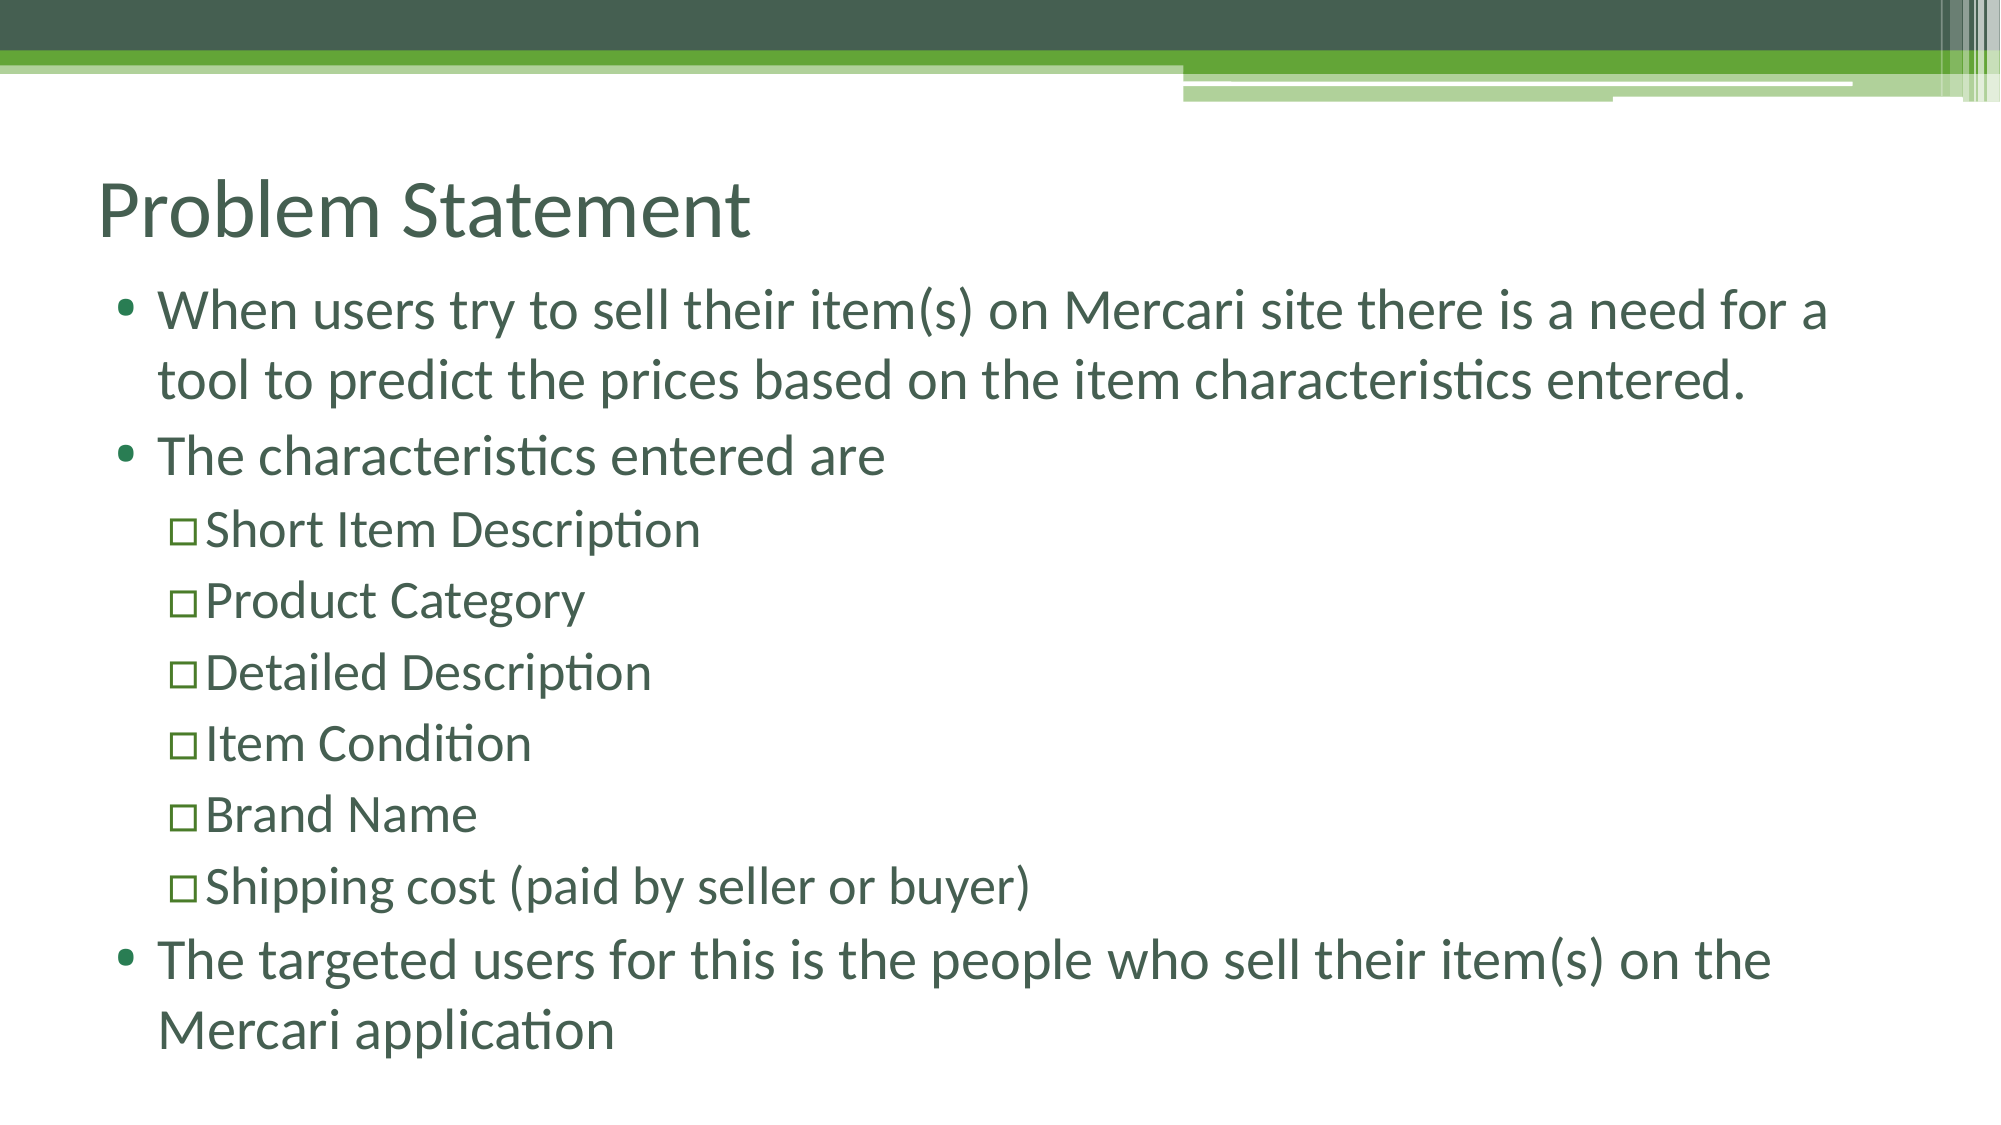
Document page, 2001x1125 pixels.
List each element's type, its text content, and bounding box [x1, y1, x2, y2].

title Problem Statement [82, 116, 1883, 263]
list When users try to sell their item(s) on Mercari site there is a need for a tool to predict the prices based on the item characteristics entered. The characteristics entered are Short Item Description Product Category Detailed Description Item Condition Brand Name Shipping cost (paid by seller or buyer) The targeted users for this is the people who sell their item(s) on the Mercari application [82, 263, 1883, 1072]
